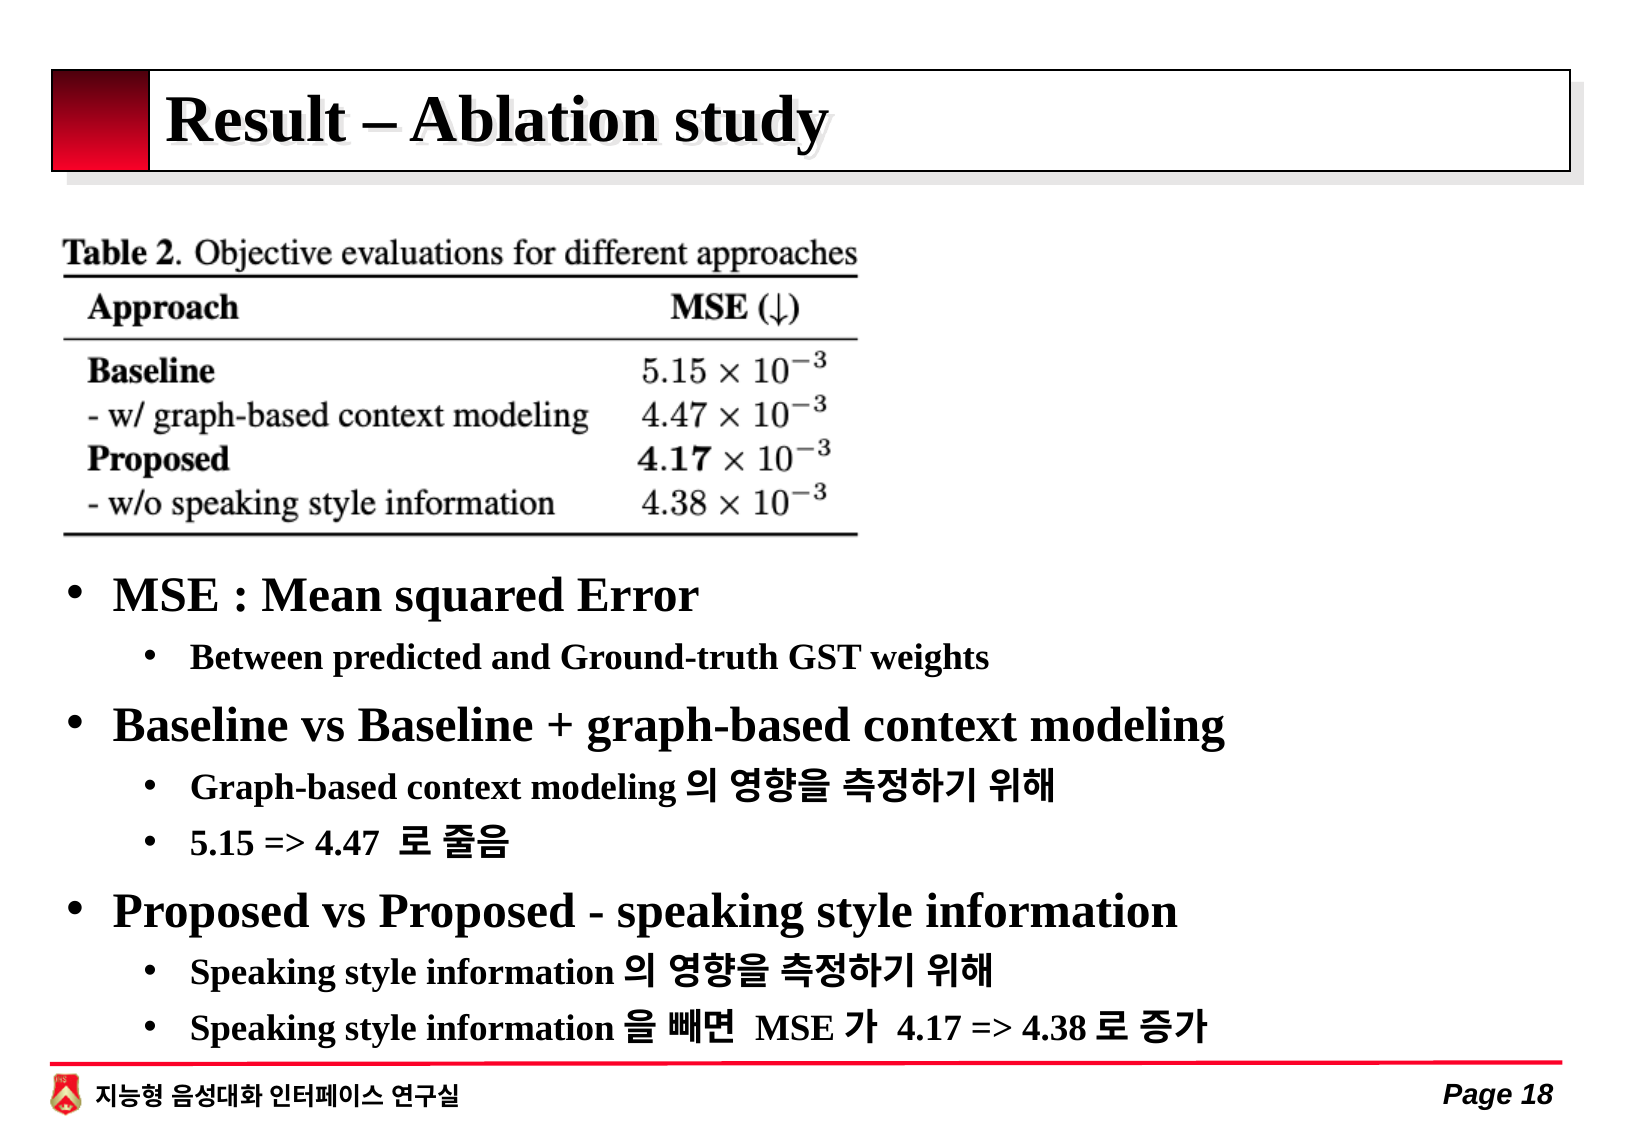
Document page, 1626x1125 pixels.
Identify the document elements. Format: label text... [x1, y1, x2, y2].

picture [48, 1068, 86, 1119]
picture [44, 219, 882, 545]
list MSE : Mean squared Error Between predicted and Ground-truth GST weights Baseline vs Baseline + graph-based context modeling Graph-based context modeling의 영향을 측정하기 위해 5.15 => 4.47 로 줄음 Proposed vs Proposed - speaking style information Speaking style information의 영향을 측정하기 위해 Speaking style information을 빼면 MSE가 4.17 => 4.38로 증가 [51, 554, 1291, 1062]
title Result – Ablation study [149, 65, 1576, 179]
slide_number Page 18 [1393, 1070, 1569, 1121]
